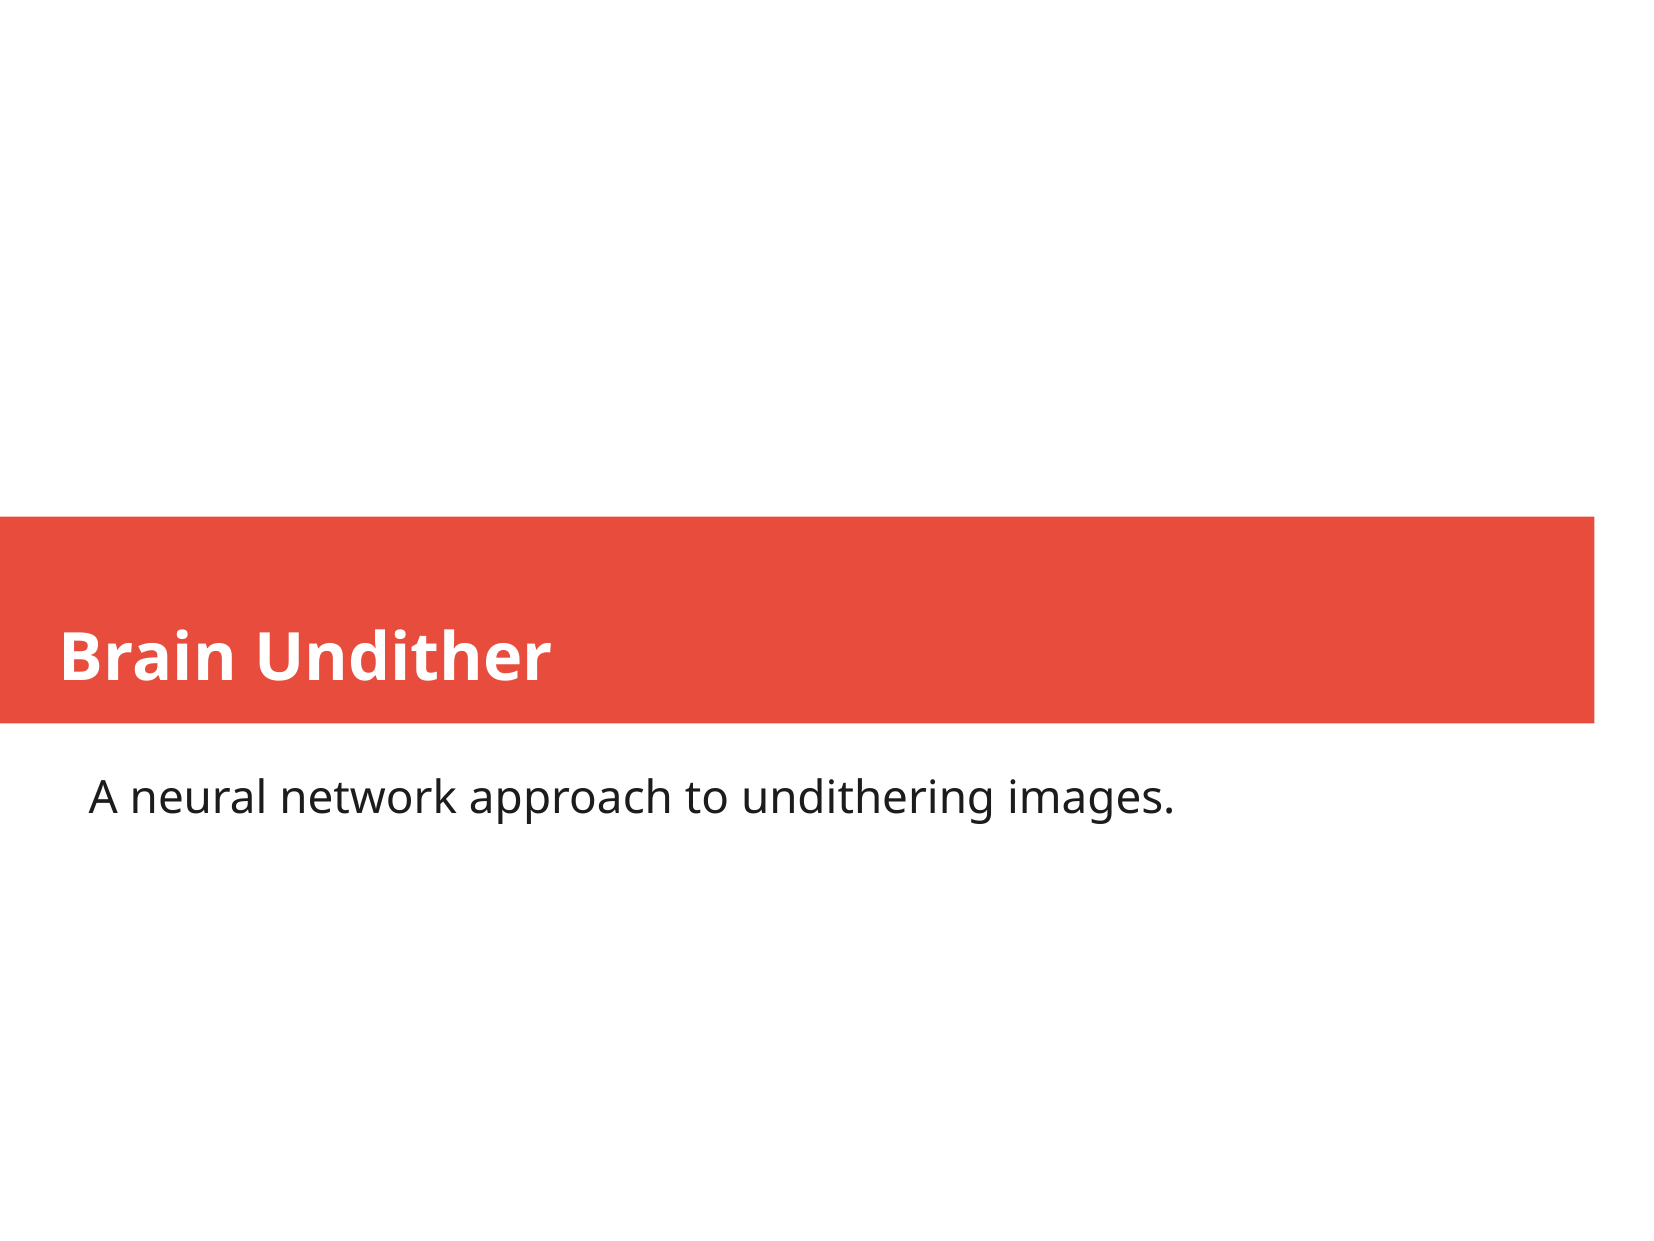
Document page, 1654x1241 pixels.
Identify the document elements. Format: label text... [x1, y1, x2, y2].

text_box A neural network approach to undithering images. [88, 767, 1595, 1181]
text_box Brain Undither [59, 546, 1595, 694]
